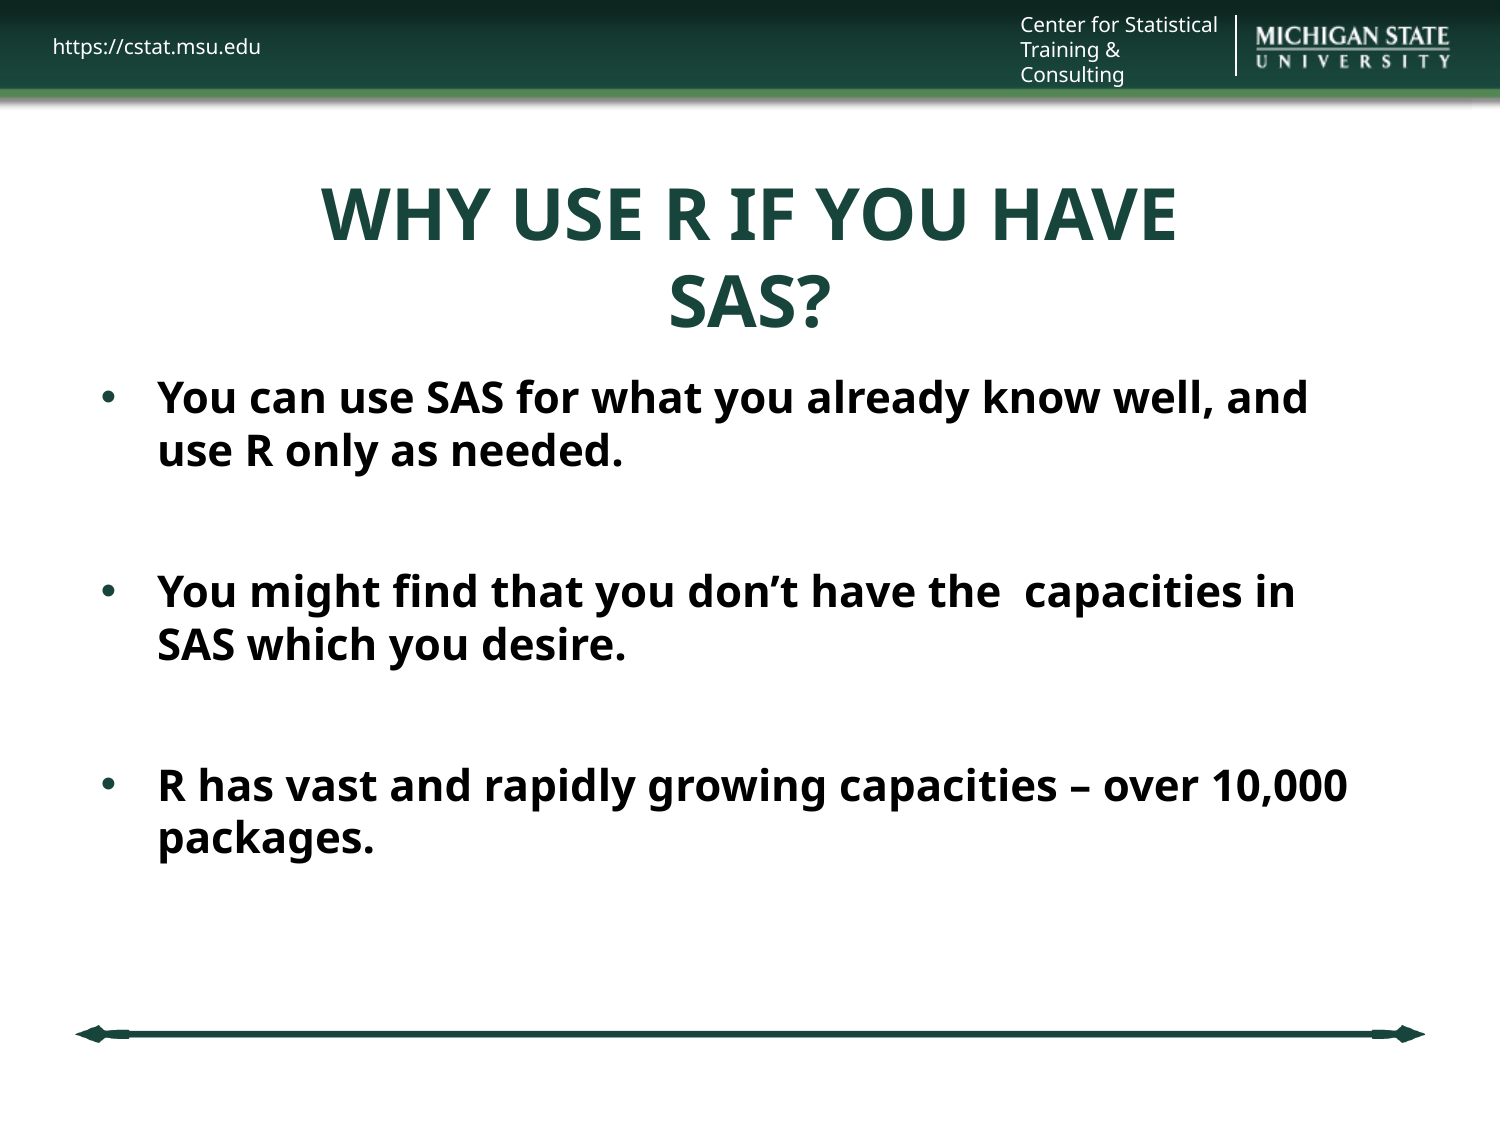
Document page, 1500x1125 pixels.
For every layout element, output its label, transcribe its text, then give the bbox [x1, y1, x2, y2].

list You can use SAS for what you already know well, and use R only as needed. You might find that you don’t have the capacities in SAS which you desire. R has vast and rapidly growing capacities – over 10,000 packages. [89, 391, 1386, 912]
title WHY USE R IF YOU HAVE SAS? [225, 162, 1275, 348]
picture [75, 1025, 1425, 1043]
picture [0, 0, 1500, 110]
